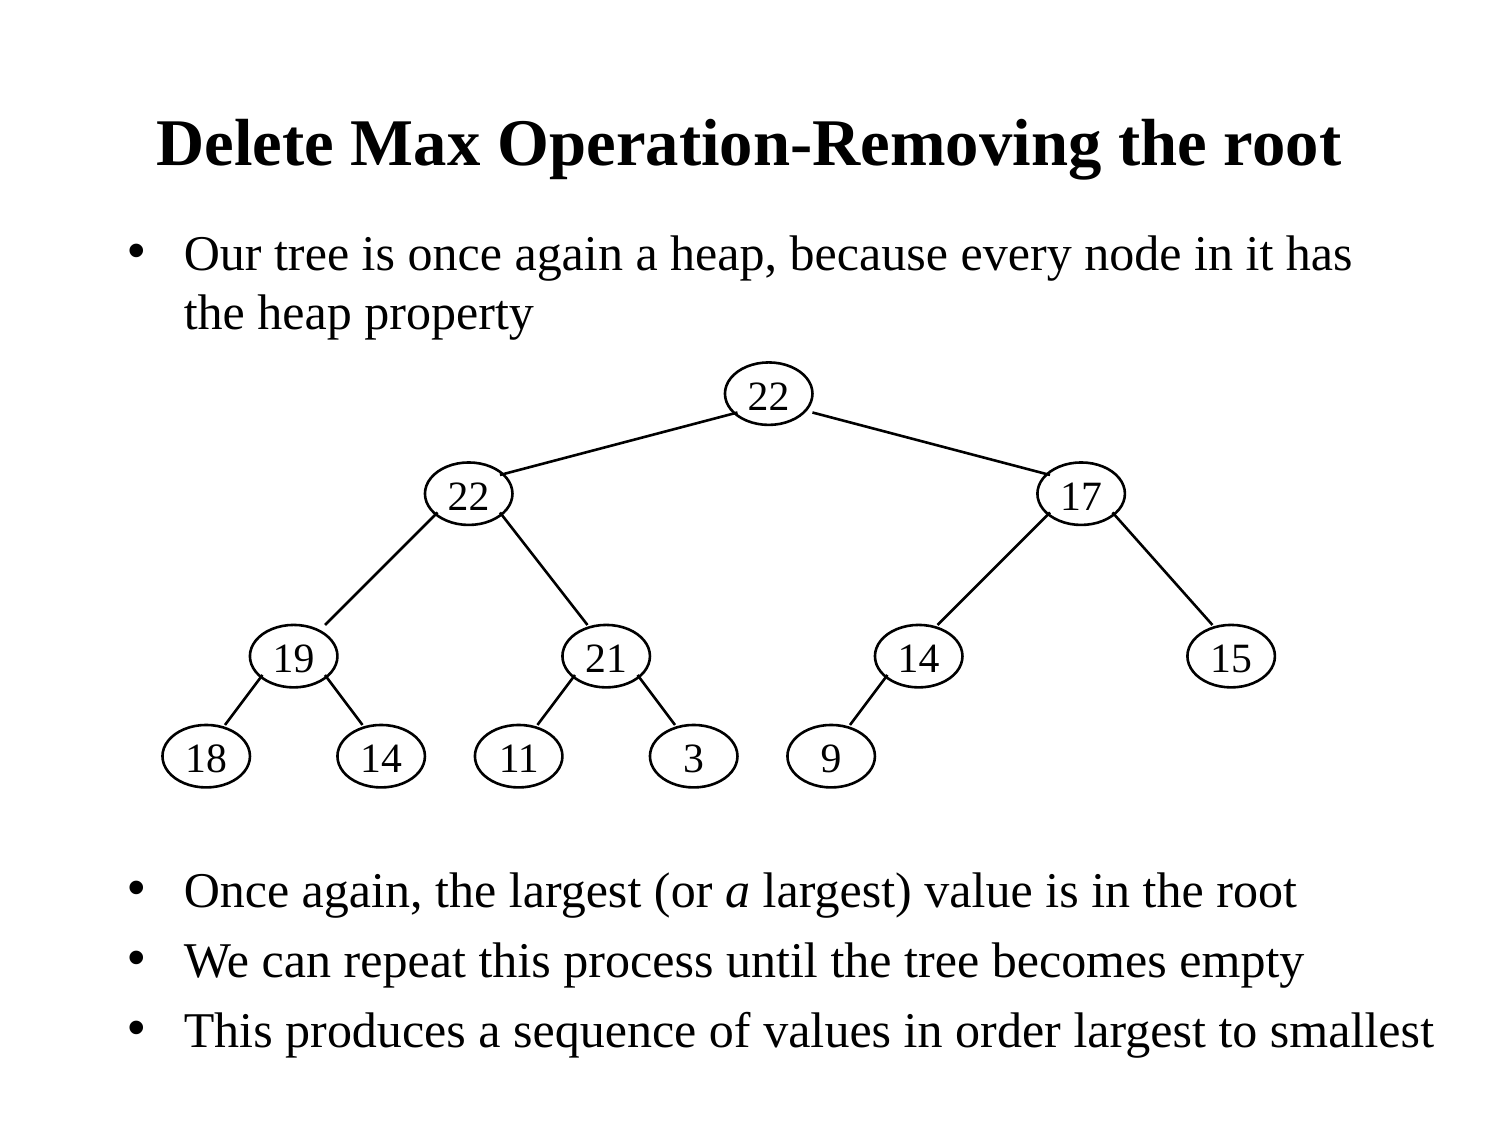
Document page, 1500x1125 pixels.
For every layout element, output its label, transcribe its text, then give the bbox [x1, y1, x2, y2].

list Our tree is once again a heap, because every node in it has the heap property [112, 233, 1388, 375]
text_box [162, 362, 1276, 788]
list Once again, the largest (or a largest) value is in the root We can repeat this process until the tree becomes empty This produces a sequence of values in order largest to smallest [112, 849, 1475, 1088]
title Delete Max Operation-Removing the root [75, 45, 1425, 233]
